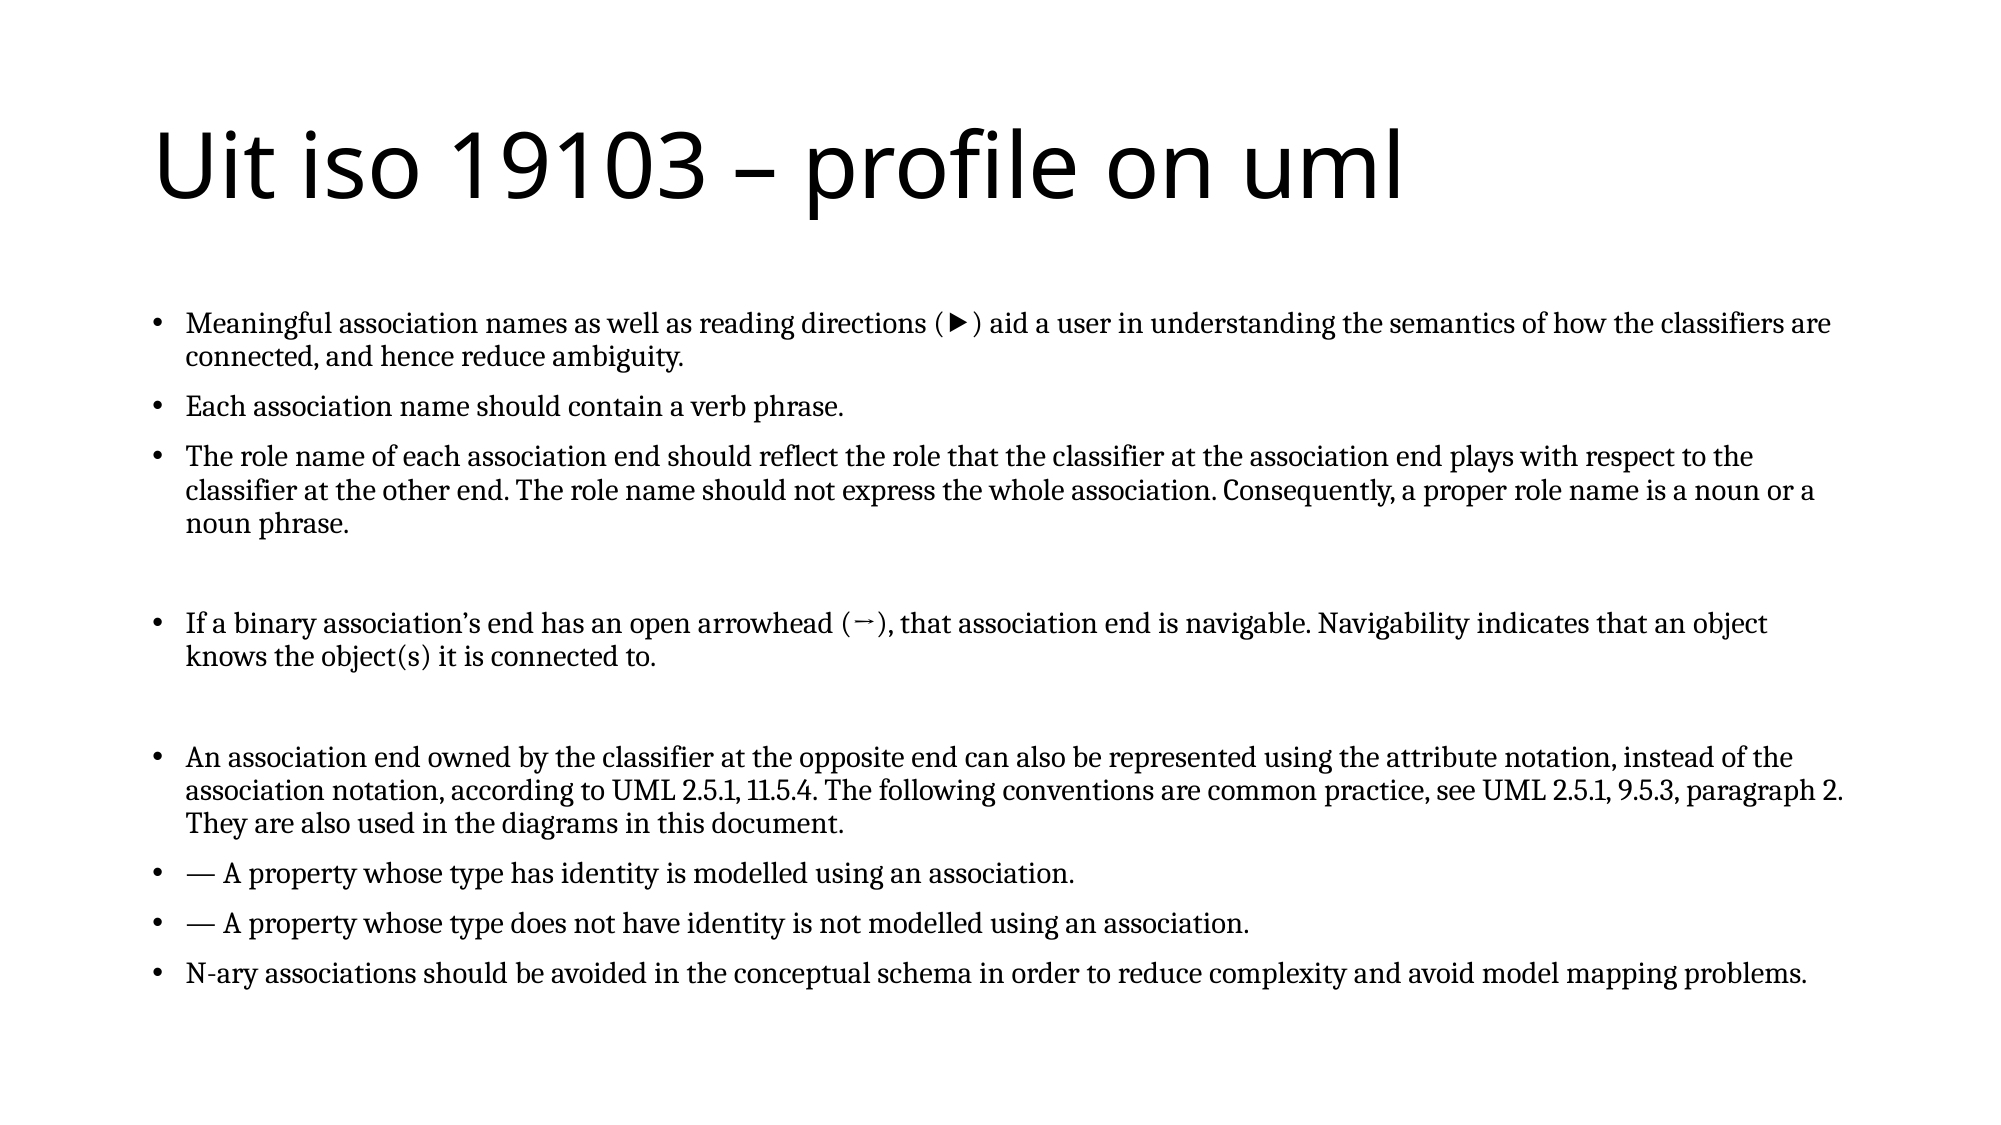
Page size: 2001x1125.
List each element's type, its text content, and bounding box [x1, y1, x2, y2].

title Uit iso 19103 – profile on uml [137, 59, 1863, 278]
list Meaningful association names as well as reading directions (⯈) aid a user in understanding the semantics of how the classifiers are connected, and hence reduce ambiguity. Each association name should contain a verb phrase. The role name of each association end should reflect the role that the classifier at the association end plays with respect to the classifier at the other end. The role name should not express the whole association. Consequently, a proper role name is a noun or a noun phrase. If a binary association’s end has an open arrowhead (→), that association end is navigable. Navigability indicates that an object knows the object(s) it is connected to. An association end owned by the classifier at the opposite end can also be represented using the attribute notation, instead of the association notation, according to UML 2.5.1, 11.5.4. The following conventions are common practice, see UML 2.5.1, 9.5.3, paragraph 2. They are also used in the diagrams in this document. — A property whose type has identity is modelled using an association. — A property whose type does not have identity is not modelled using an association. N-ary associations should be avoided in the conceptual schema in order to reduce complexity and avoid model mapping problems. [137, 299, 1863, 1014]
